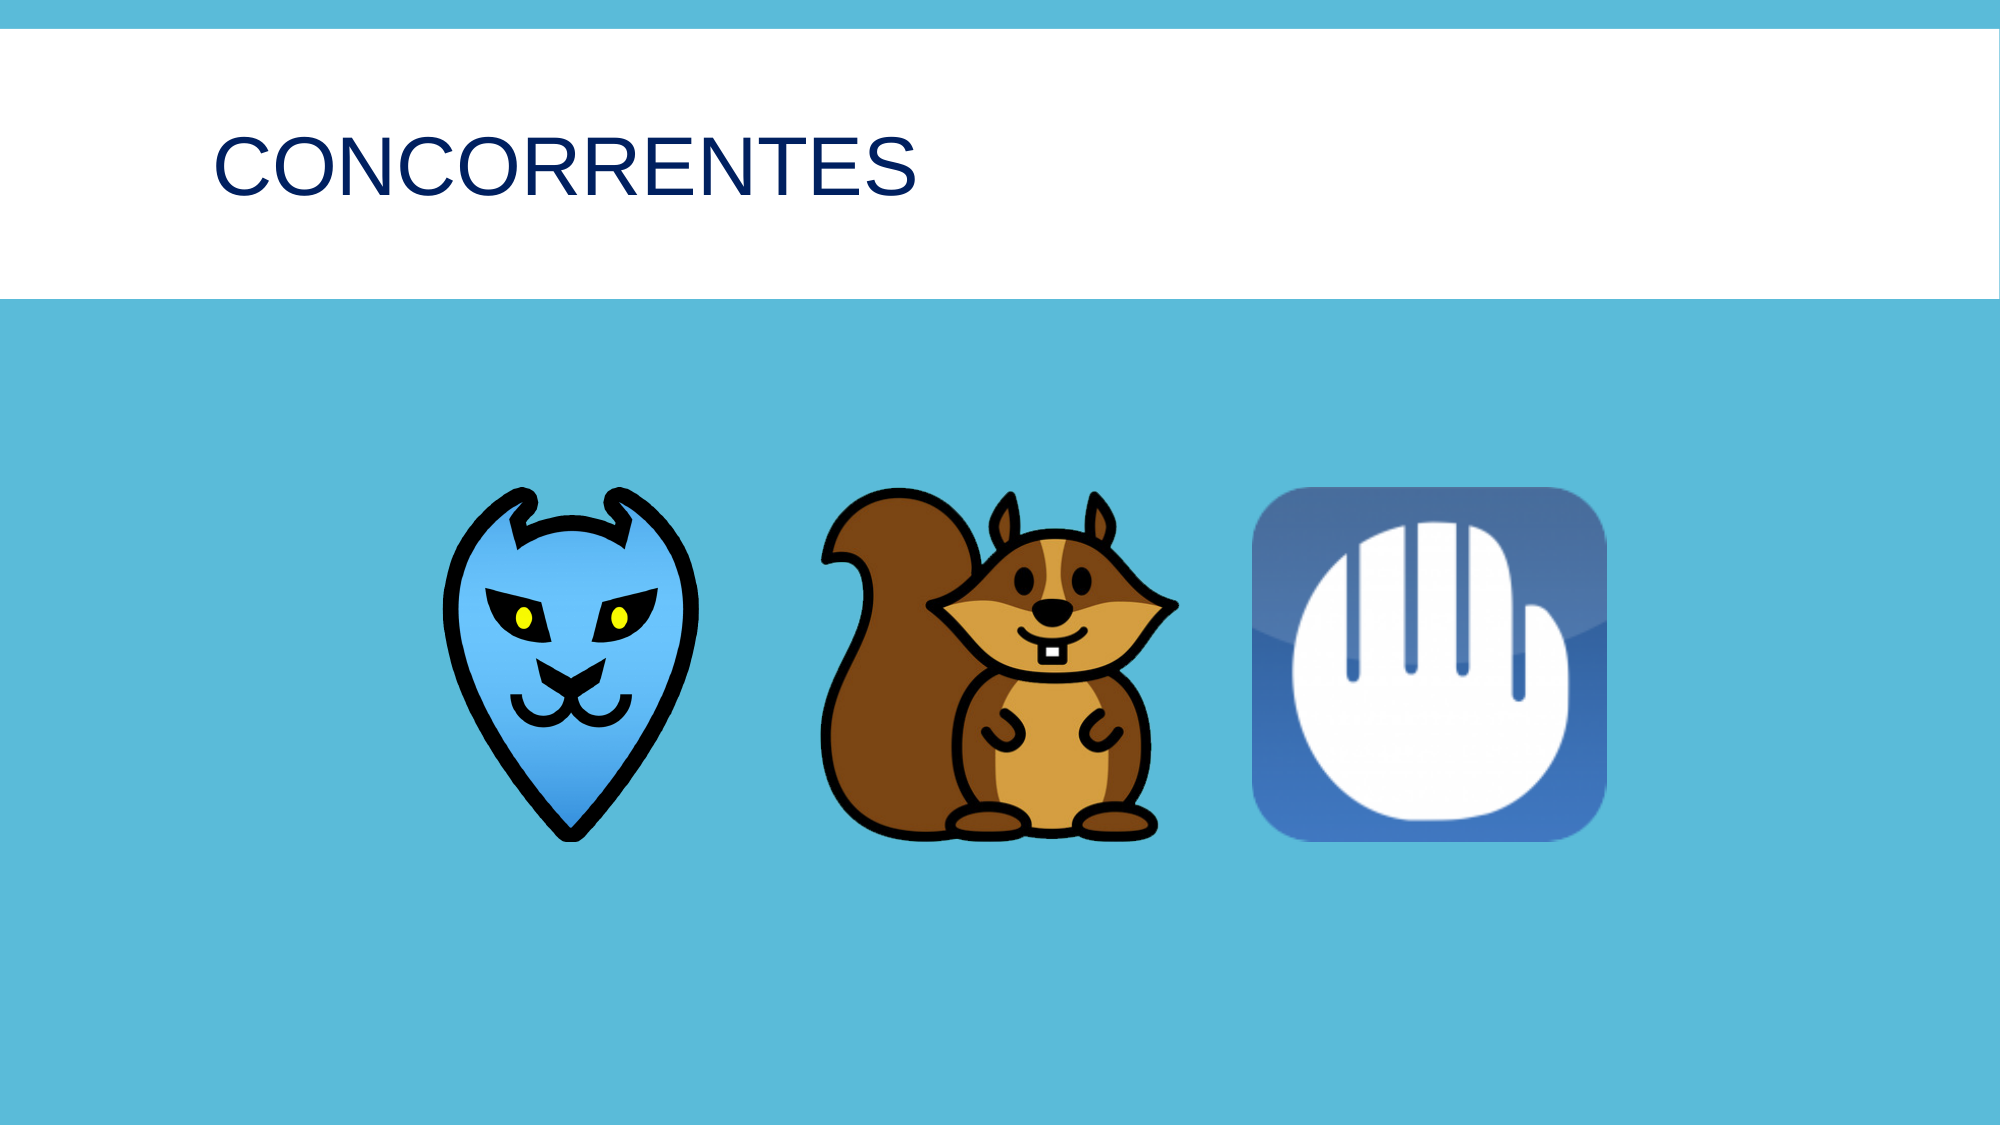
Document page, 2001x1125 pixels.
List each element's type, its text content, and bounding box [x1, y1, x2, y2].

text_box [392, 487, 1608, 843]
title CONCORRENTES [197, 46, 1803, 295]
